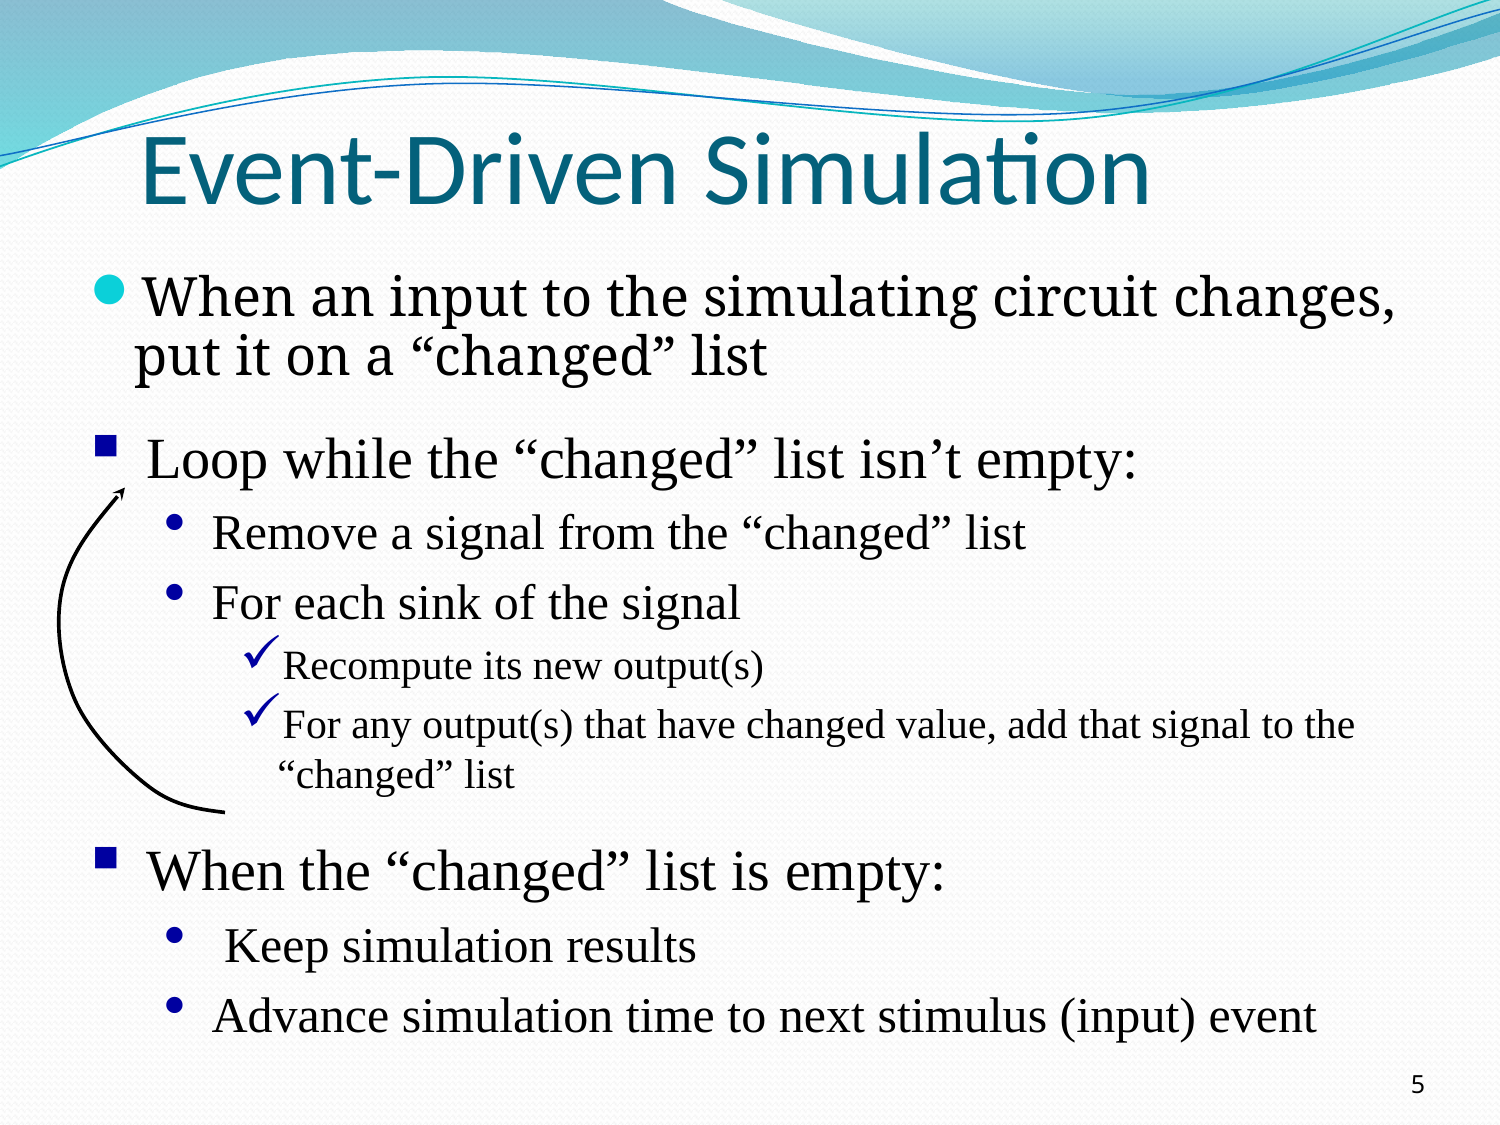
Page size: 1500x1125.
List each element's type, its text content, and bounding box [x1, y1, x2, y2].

list When an input to the simulating circuit changes, put it on a “changed” list [75, 262, 1425, 412]
title Testbench Basics (stimulus generation) [74, 896, 1425, 901]
slide_number 5 [1299, 1042, 1425, 1103]
title Event-Driven Simulation [139, 37, 1240, 225]
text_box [53, 412, 1426, 888]
text_box When the “changed” list is empty: Keep simulation results Advance simulation time to next stimulus (input) event [74, 900, 1425, 1025]
